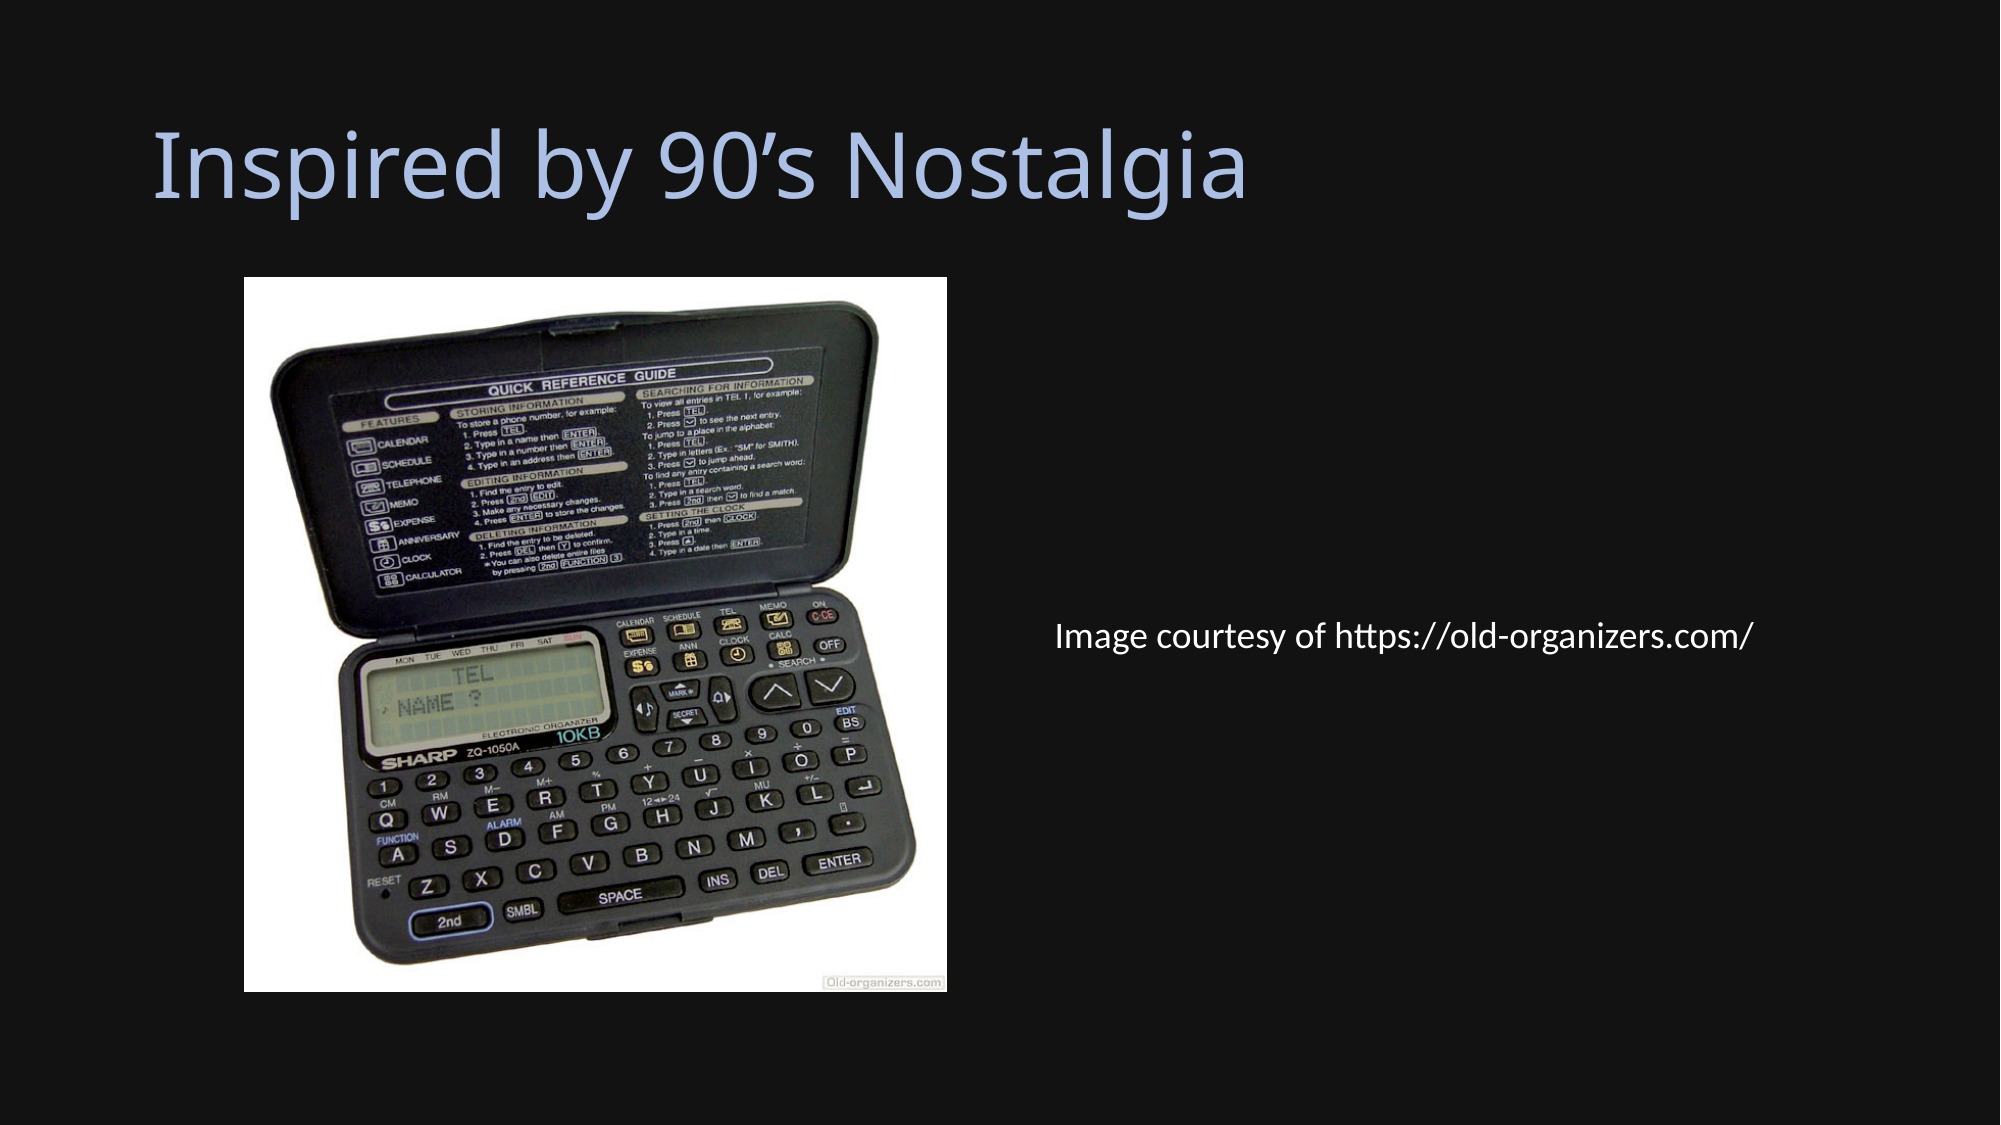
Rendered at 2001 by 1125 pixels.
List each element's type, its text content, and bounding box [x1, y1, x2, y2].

text_box Image courtesy of https://old-organizers.com/ [1039, 603, 1770, 664]
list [244, 277, 947, 992]
title Inspired by 90’s Nostalgia [137, 59, 1863, 278]
